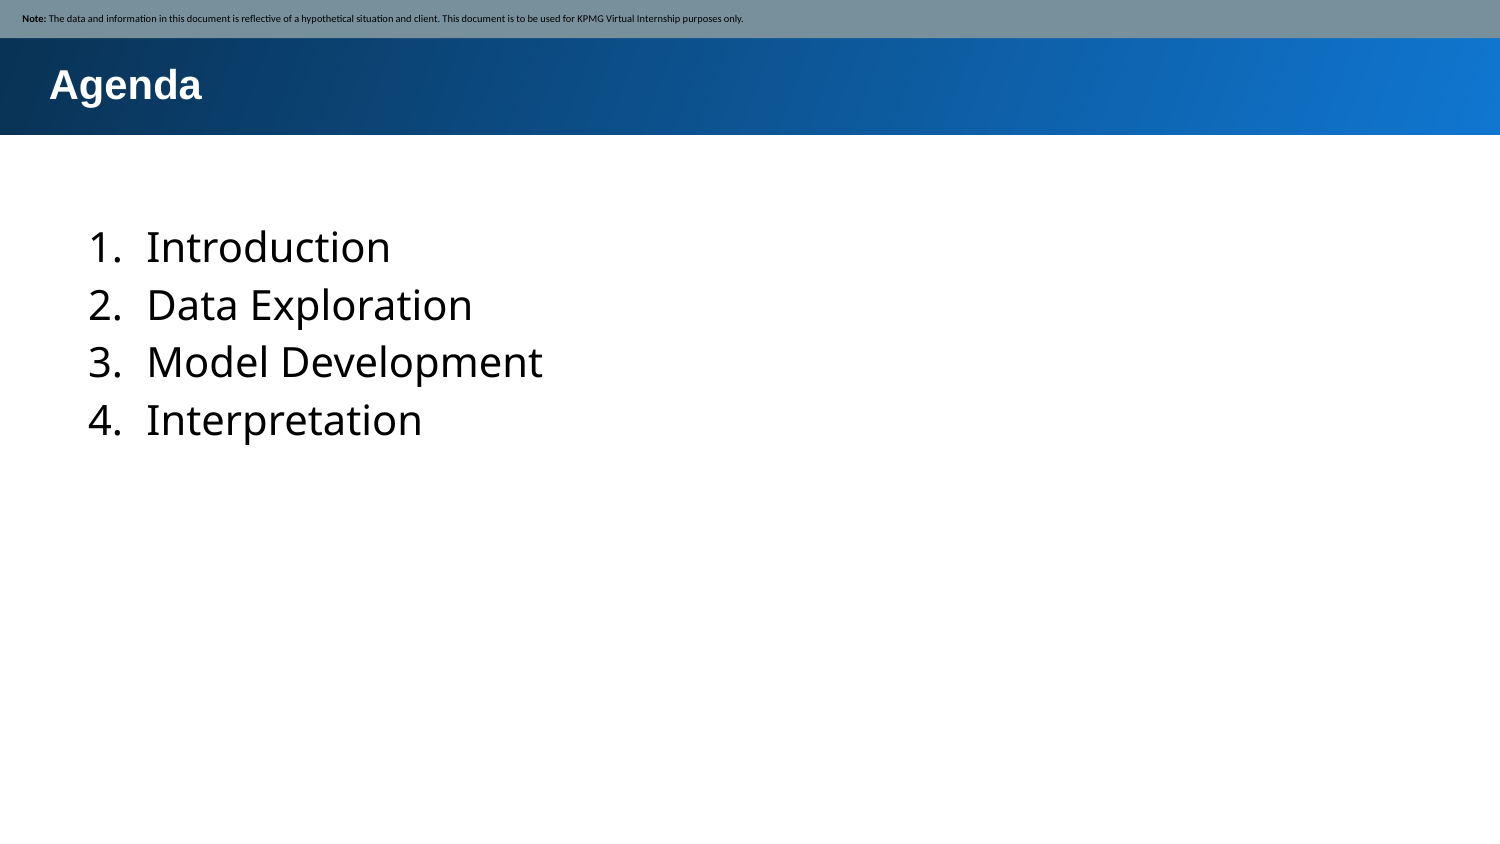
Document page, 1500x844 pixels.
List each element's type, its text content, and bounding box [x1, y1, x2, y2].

text_box Introduction Data Exploration Model Development Interpretation [56, 198, 952, 459]
text_box [0, 39, 1500, 135]
text_box Agenda [33, 43, 1439, 124]
text_box Note: The data and information in this document is reflective of a hypothetical situation and client. This document is to be used for KPMG Virtual Internship purposes only. [0, 0, 1500, 39]
